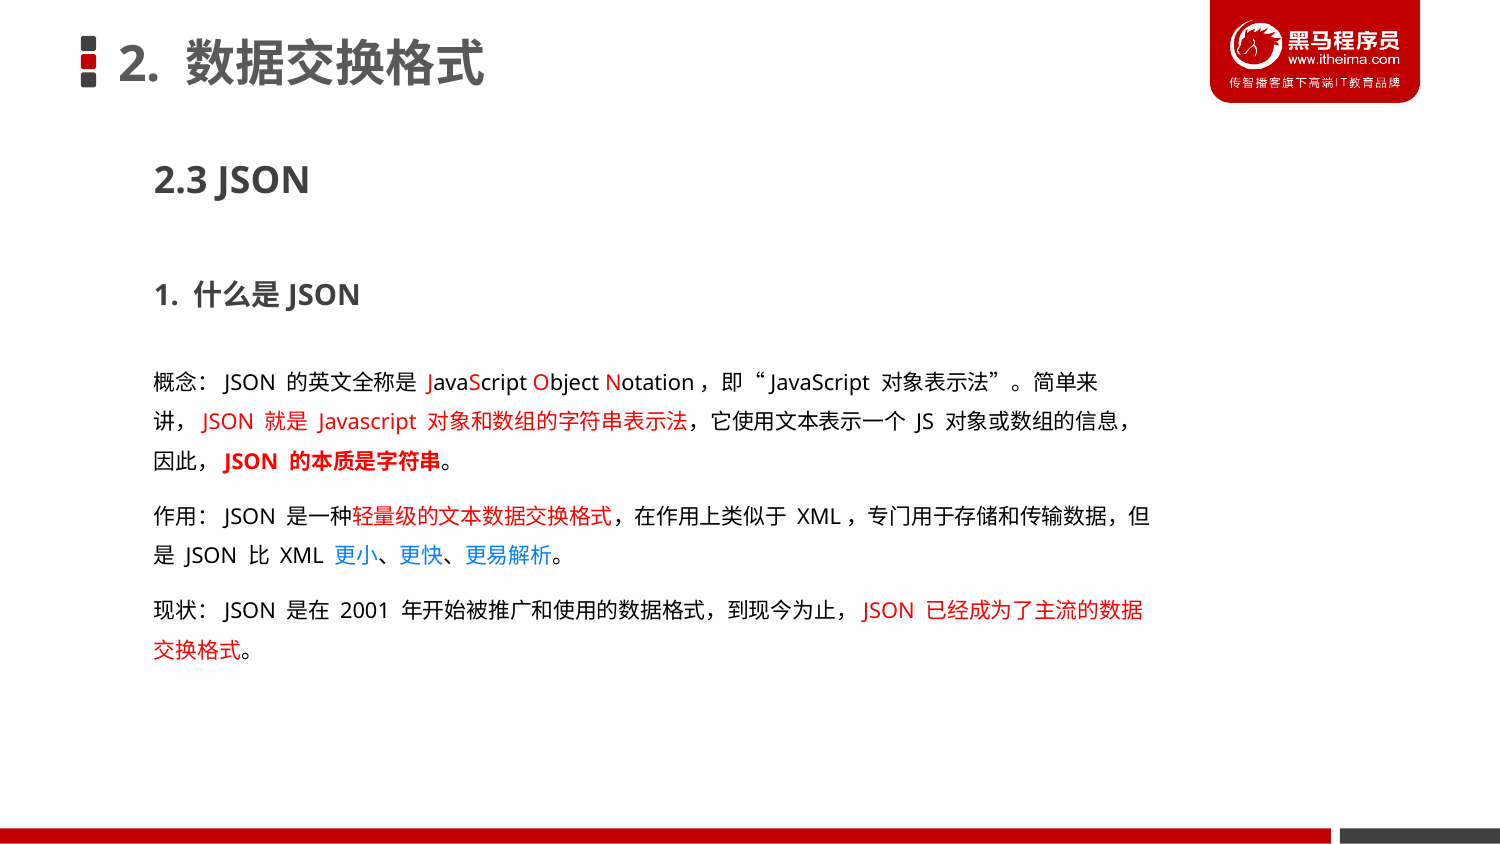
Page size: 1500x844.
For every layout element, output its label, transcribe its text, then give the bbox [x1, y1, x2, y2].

title 2. 数据交换格式 [103, 0, 1209, 130]
text_box 1. 什么是JSON [139, 273, 1204, 320]
list 概念：JSON 的英文全称是 JavaScript Object Notation，即“JavaScript 对象表示法”。简单来讲，JSON 就是 Javascript 对象和数组的字符串表示法，它使用文本表示一个 JS 对象或数组的信息，因此，JSON 的本质是字符串。 作用：JSON 是一种轻量级的文本数据交换格式，在作用上类似于 XML，专门用于存储和传输数据，但是 JSON 比 XML 更小、更快、更易解析。 现状：JSON 是在 2001 年开始被推广和使用的数据格式，到现今为止，JSON 已经成为了主流的数据交换格式。 [139, 348, 1178, 707]
list 2.3 JSON [139, 153, 1209, 243]
picture [1211, 11, 1419, 97]
